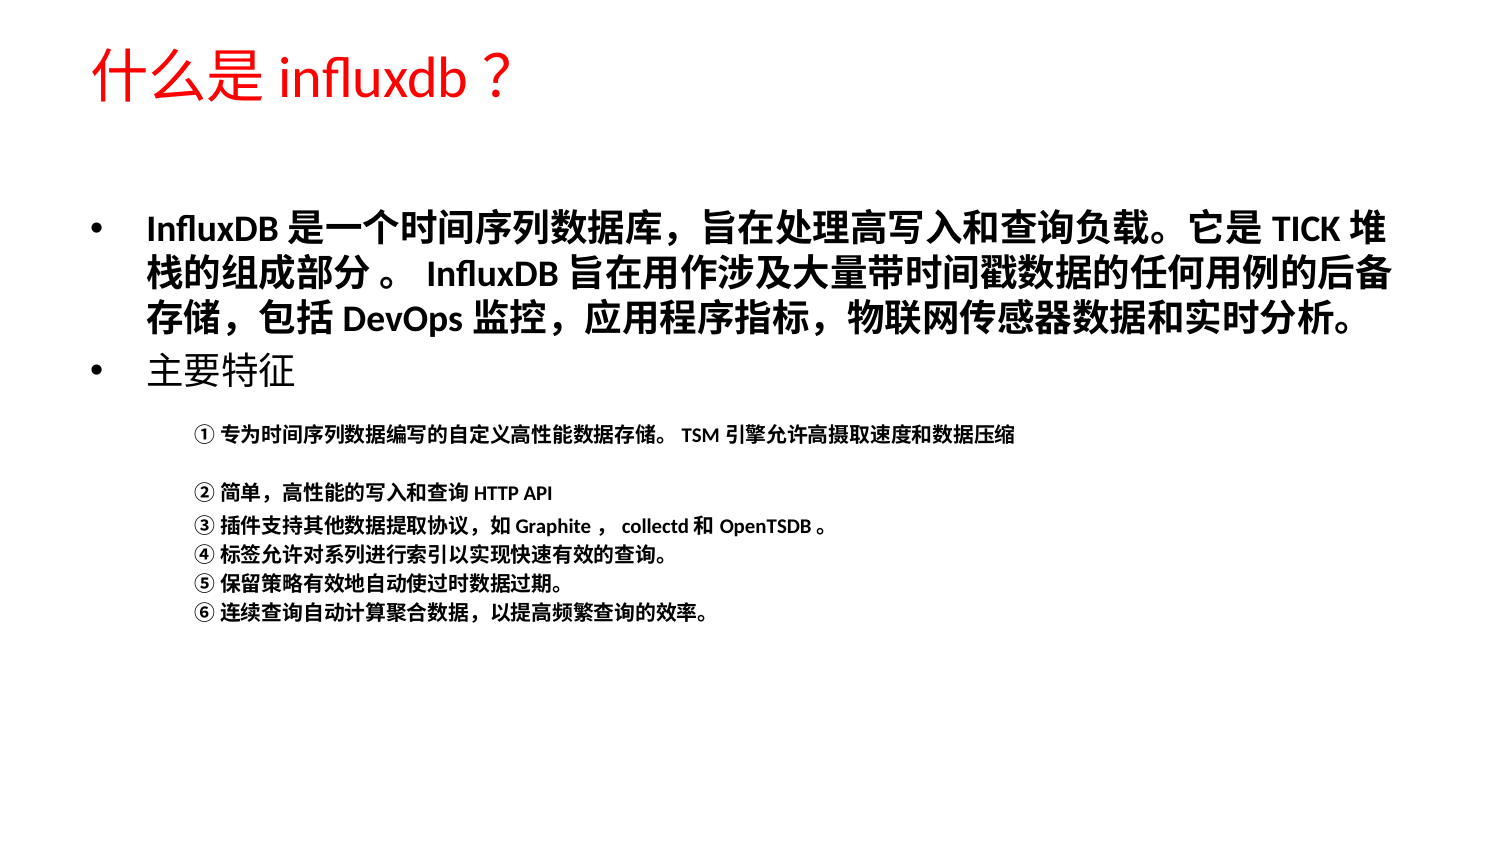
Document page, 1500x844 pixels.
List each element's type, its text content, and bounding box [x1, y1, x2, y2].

title 什么是influxdb？ [75, 33, 741, 115]
list InfluxDB是一个时间序列数据库，旨在处理高写入和查询负载。它是TICK堆栈的组成部分 。InfluxDB旨在用作涉及大量带时间戳数据的任何用例的后备存储，包括DevOps监控，应用程序指标，物联网传感器数据和实时分析。 主要特征 ①专为时间序列数据编写的自定义高性能数据存储。TSM引擎允许高摄取速度和数据压缩 ②简单，高性能的写入和查询HTTP API ③插件支持其他数据提取协议，如Graphite，collectd和OpenTSDB。 ④标签允许对系列进行索引以实现快速有效的查询。 ⑤保留策略有效地自动使过时数据过期。 ⑥连续查询自动计算聚合数据，以提高频繁查询的效率。 [75, 196, 1425, 754]
